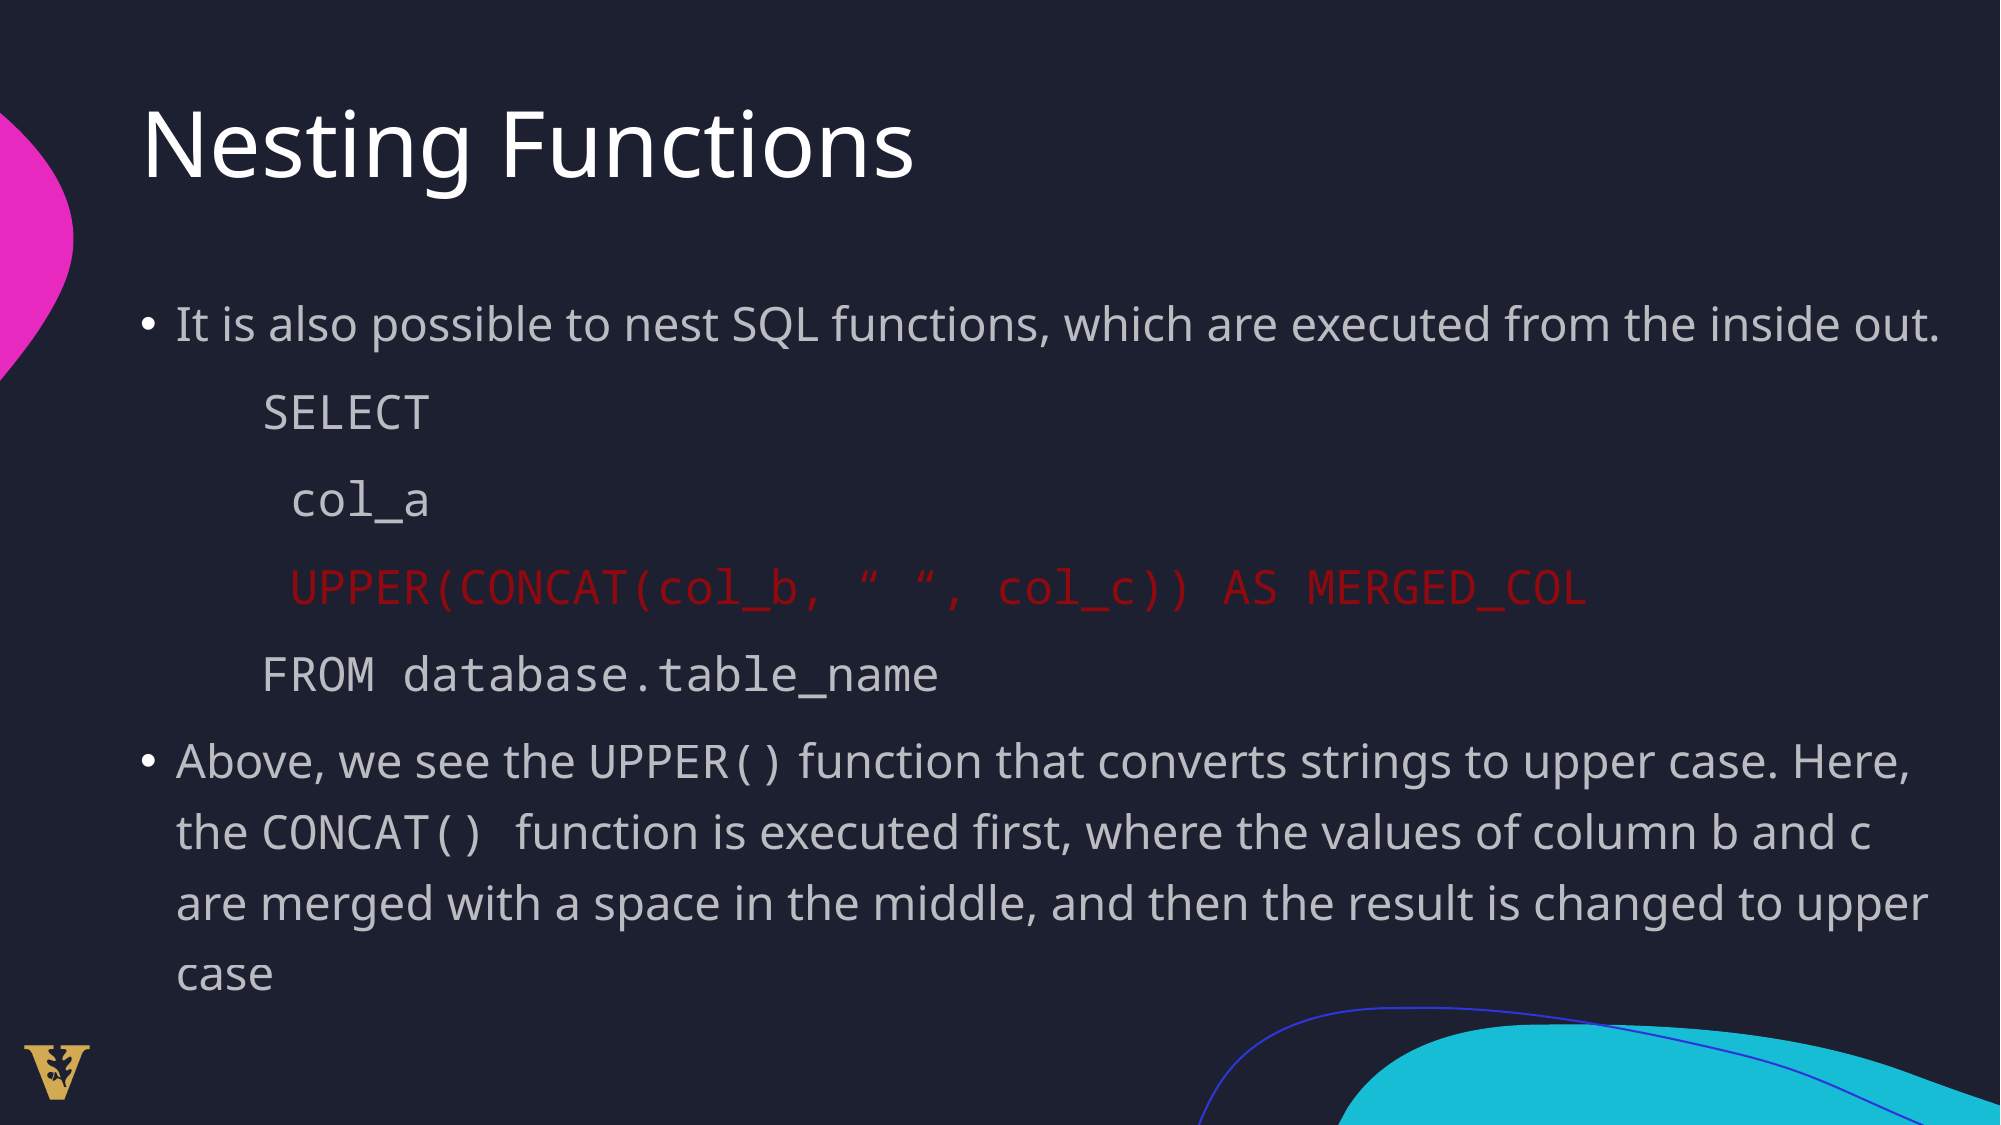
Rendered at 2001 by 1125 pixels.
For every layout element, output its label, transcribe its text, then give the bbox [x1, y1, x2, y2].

list It is also possible to nest SQL functions, which are executed from the inside out. SELECT col_a UPPER(CONCAT(col_b, “ “, col_c)) AS MERGED_COL FROM database.table_name Above, we see the UPPER() function that converts strings to upper case. Here, the CONCAT() function is executed first, where the values of column b and c are merged with a space in the middle, and then the result is changed to upper case [125, 272, 1962, 1083]
title Nesting Functions [125, 22, 1875, 272]
picture [24, 1045, 90, 1100]
